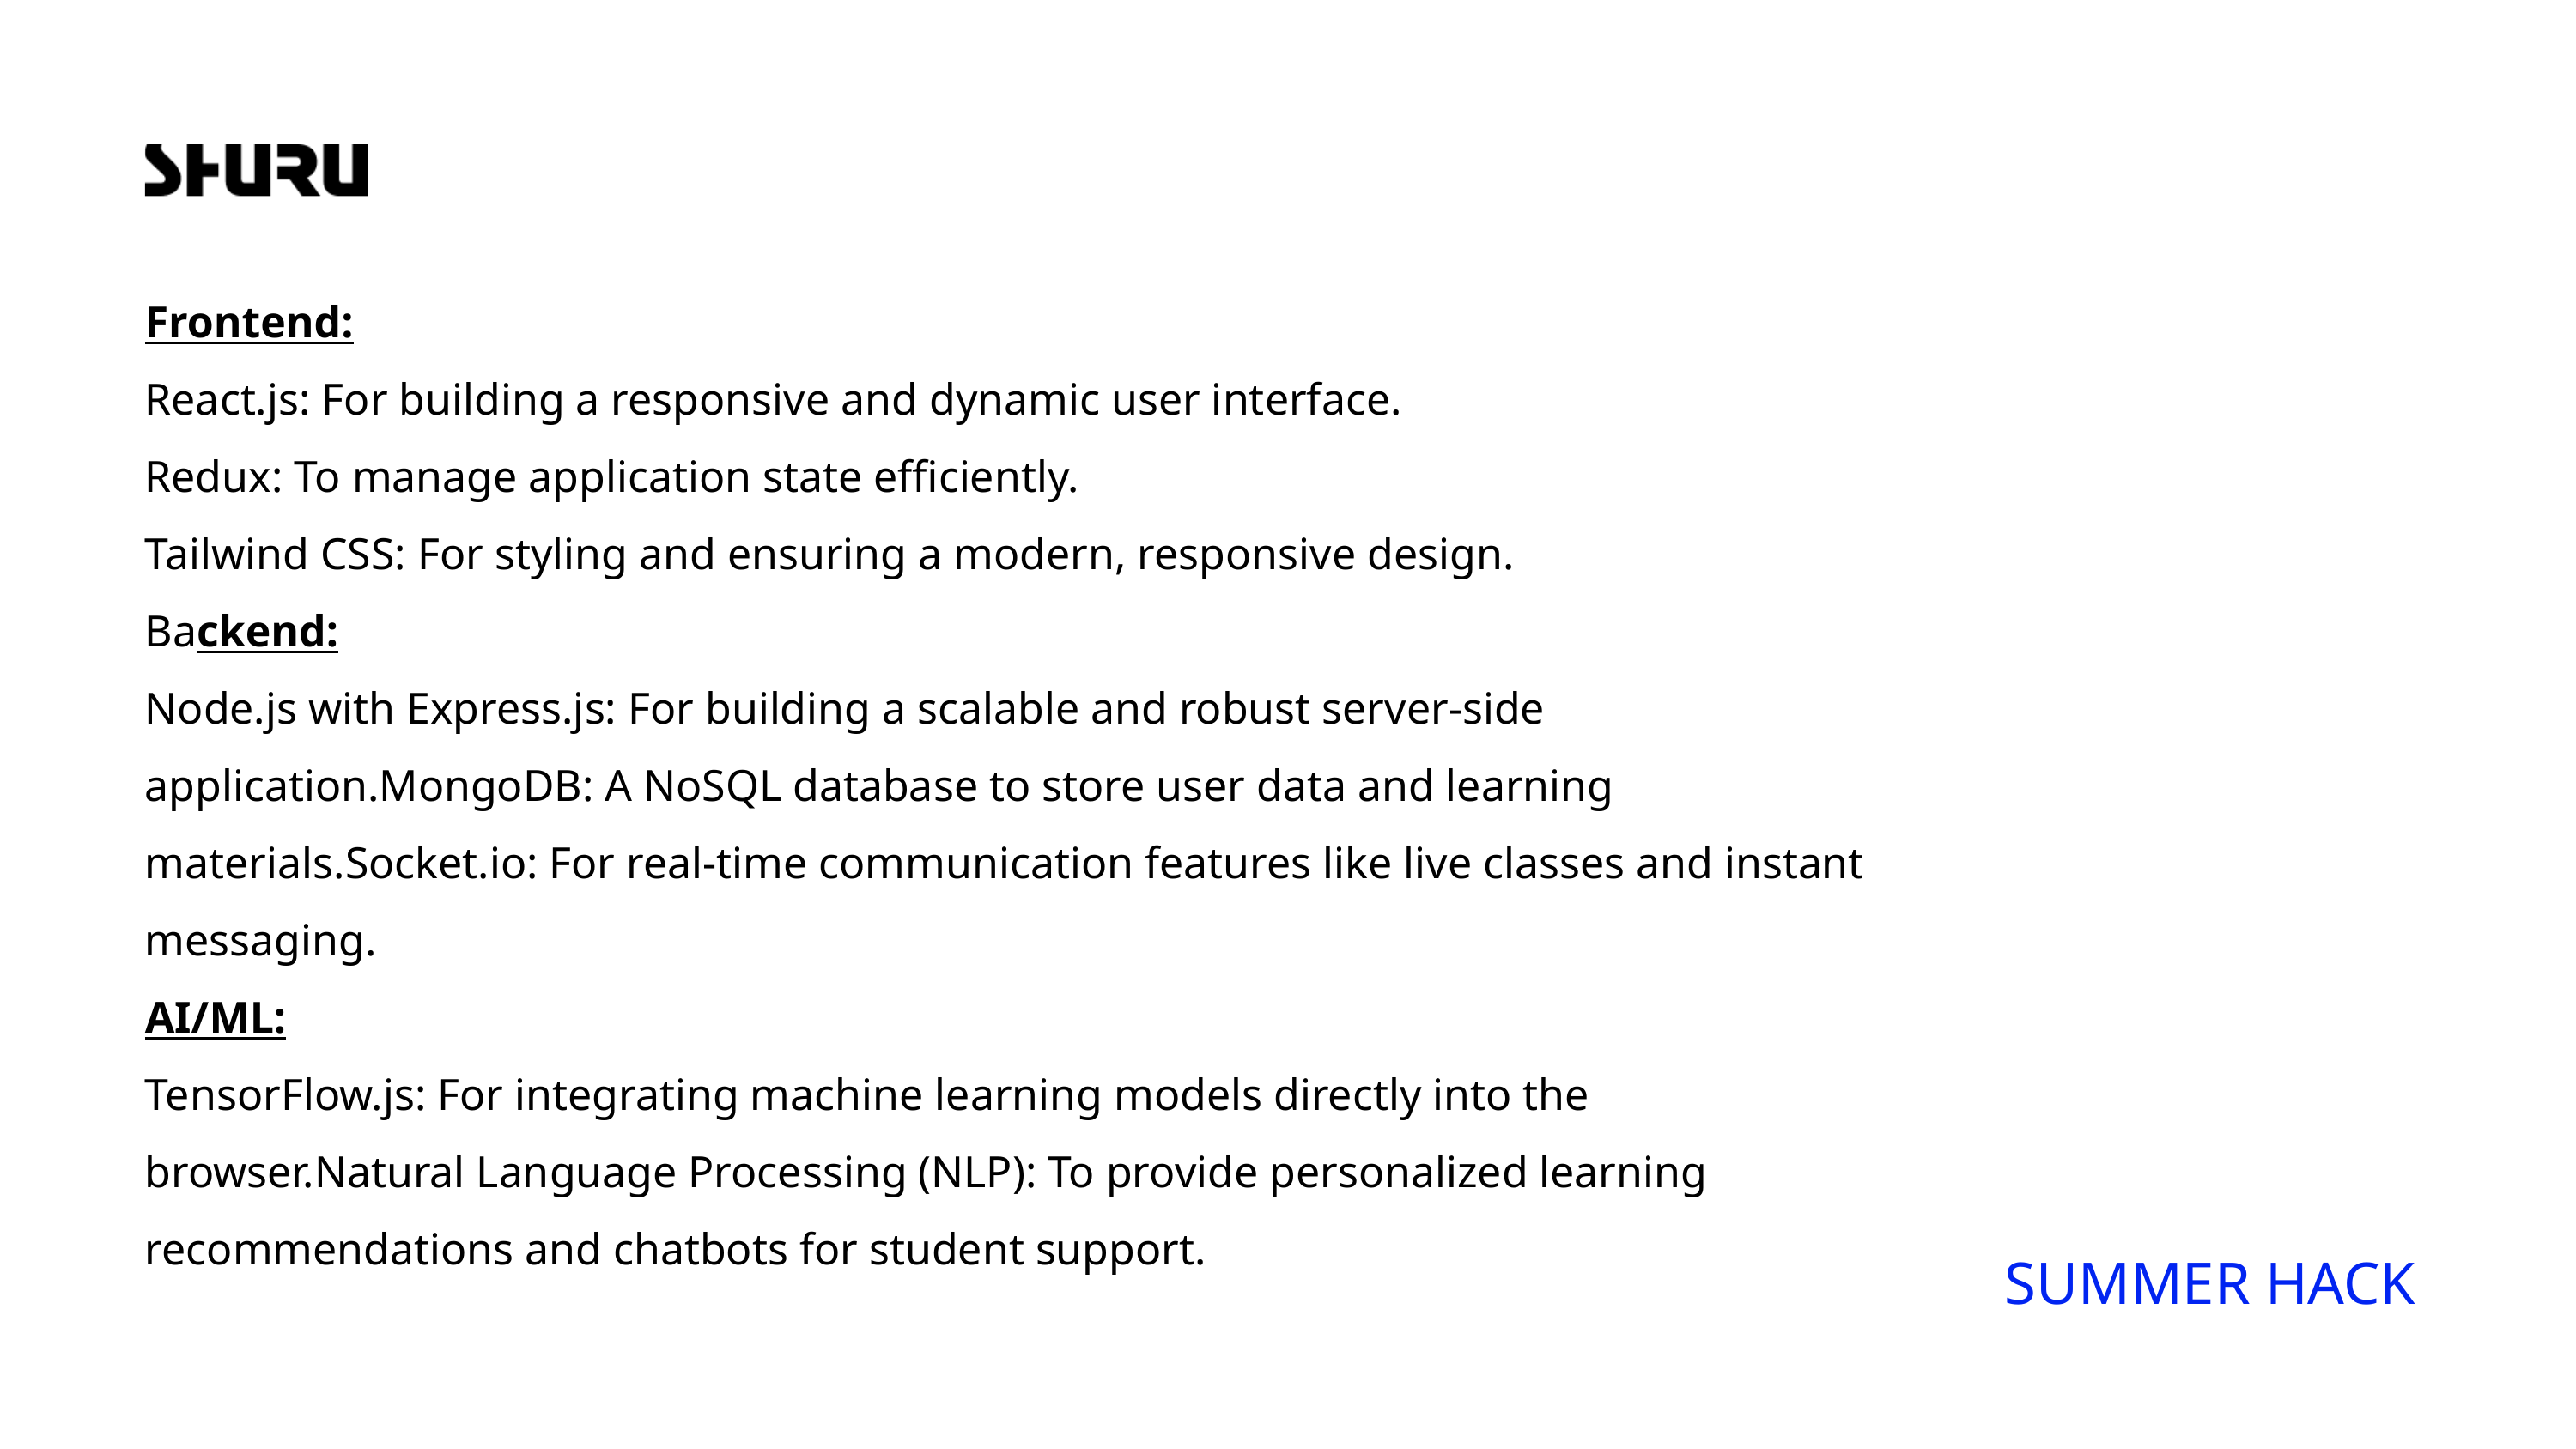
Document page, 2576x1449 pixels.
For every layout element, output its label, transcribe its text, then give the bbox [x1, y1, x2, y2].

text_box SUMMER HACK [1989, 1234, 2432, 1316]
text_box Frontend: React.js: For building a responsive and dynamic user interface. Redux: To manage application state efficiently. Tailwind CSS: For styling and ensuring a modern, responsive design. Backend: Node.js with Express.js: For building a scalable and robust server-side application.MongoDB: A NoSQL database to store user data and learning materials.Socket.io: For real-time communication features like live classes and instant messaging. AI/ML: TensorFlow.js: For integrating machine learning models directly into the browser.Natural Language Processing (NLP): To provide personalized learning recommendations and chatbots for student support. [144, 269, 1914, 1274]
text_box [144, 144, 368, 198]
